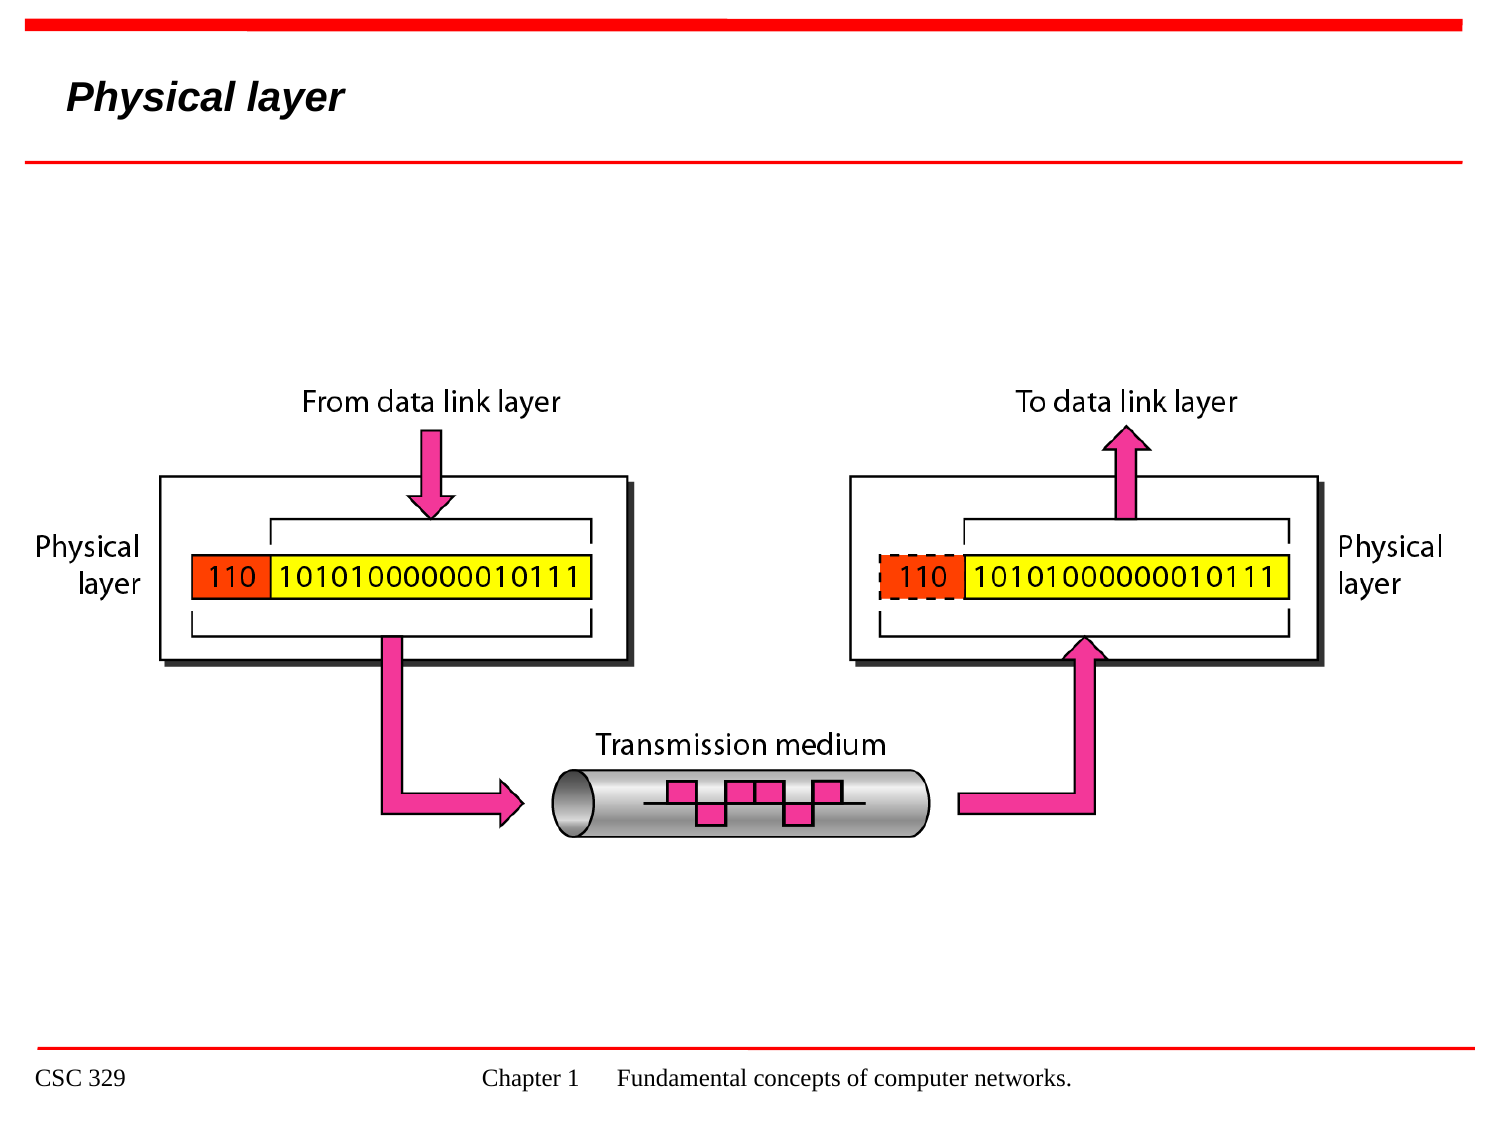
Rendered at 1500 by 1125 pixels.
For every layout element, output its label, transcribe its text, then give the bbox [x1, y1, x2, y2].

picture [34, 385, 1451, 838]
text_box Physical layer [51, 62, 360, 128]
